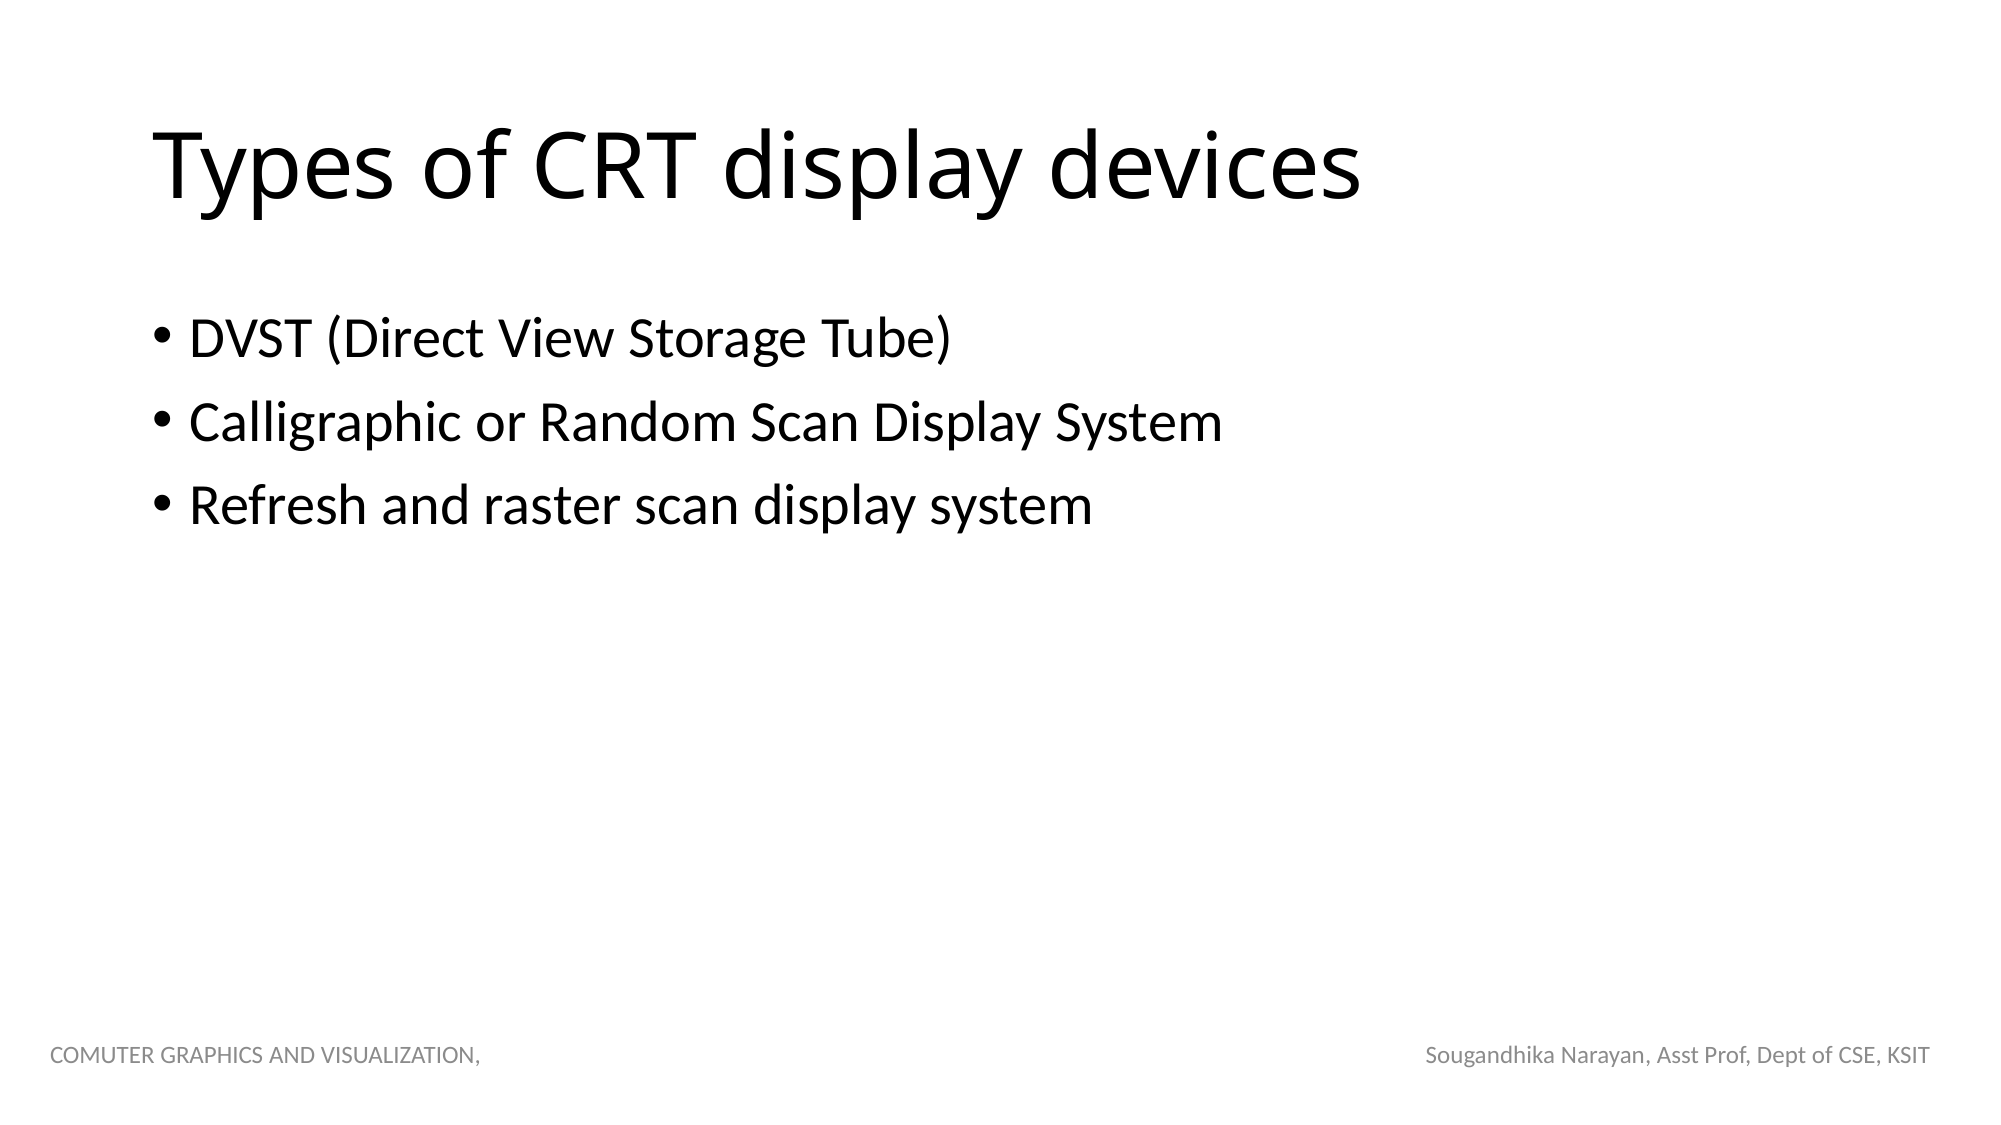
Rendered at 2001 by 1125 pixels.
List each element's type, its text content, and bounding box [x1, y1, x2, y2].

list DVST (Direct View Storage Tube) Calligraphic or Random Scan Display System Refresh and raster scan display system [137, 299, 1863, 1014]
title Types of CRT display devices [137, 59, 1863, 278]
footer COMUTER GRAPHICS AND VISUALIZATION, Sougandhika Narayan, Asst Prof, Dept of CSE, KSIT [34, 1042, 1952, 1096]
